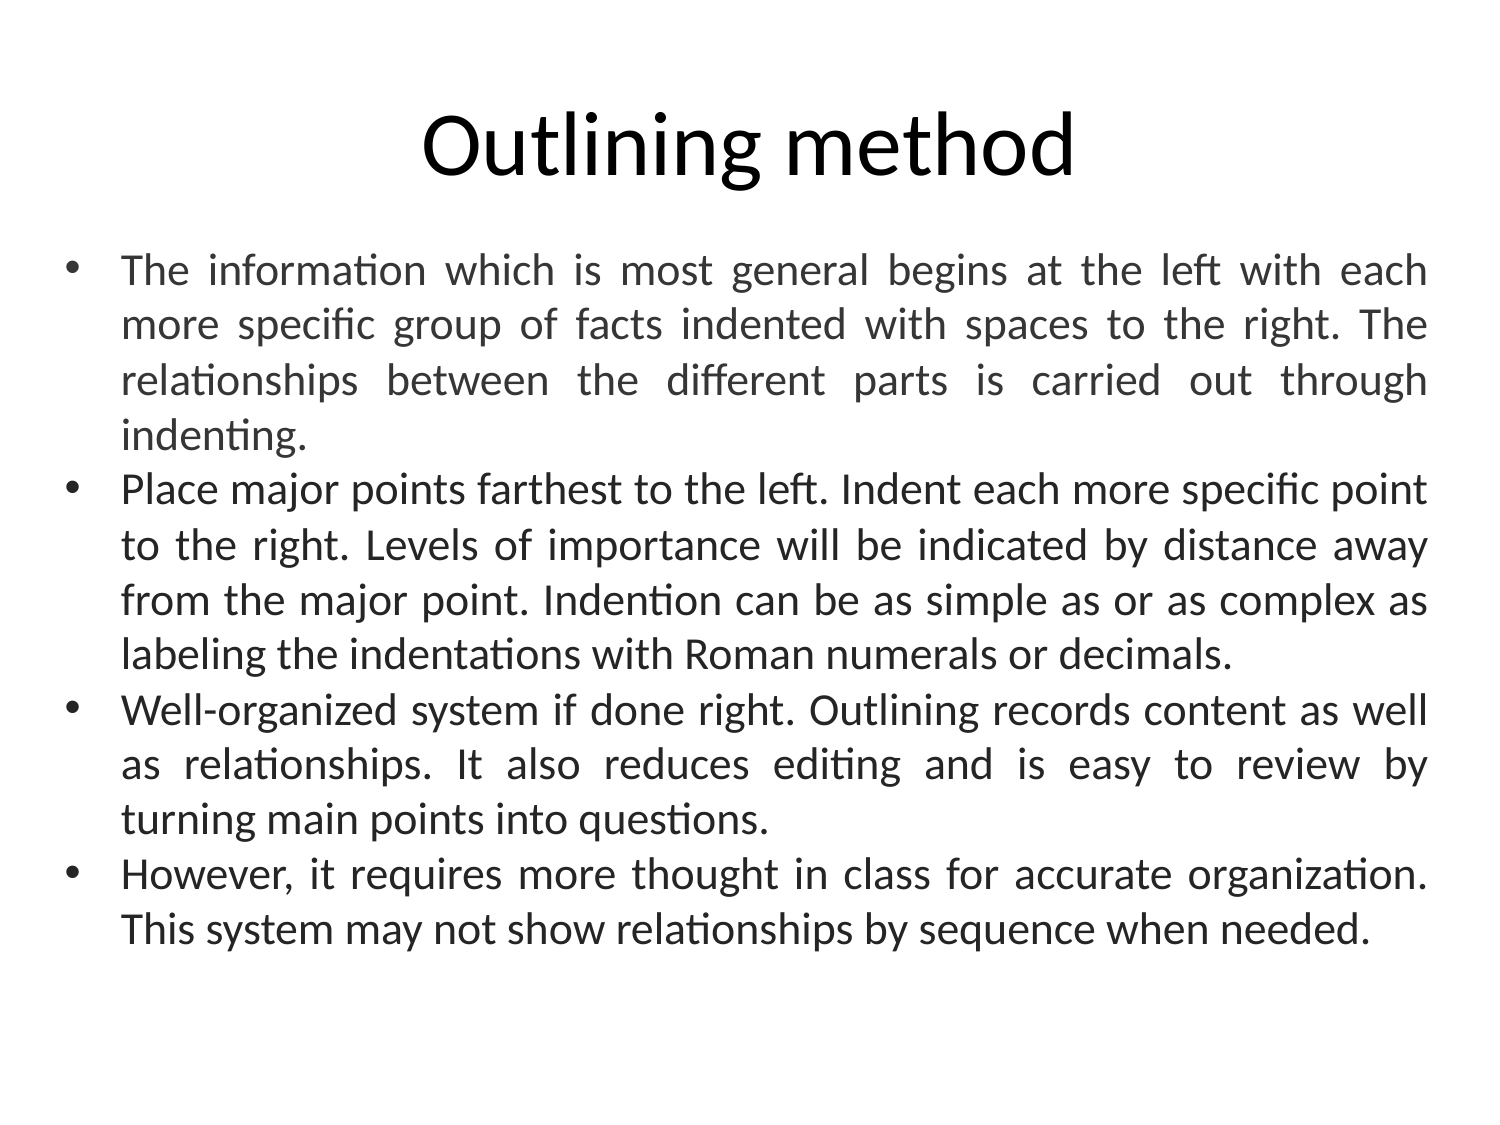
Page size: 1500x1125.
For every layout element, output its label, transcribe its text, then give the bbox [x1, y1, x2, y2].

list The information which is most general begins at the left with each more specific group of facts indented with spaces to the right. The relationships between the different parts is carried out through indenting. Place major points farthest to the left. Indent each more specific point to the right. Levels of importance will be indicated by distance away from the major point. Indention can be as simple as or as complex as labeling the indentations with Roman numerals or decimals. Well-organized system if done right. Outlining records content as well as relationships. It also reduces editing and is easy to review by turning main points into questions. However, it requires more thought in class for accurate organization. This system may not show relationships by sequence when needed. [49, 231, 1445, 982]
title Outlining method [75, 45, 1425, 231]
